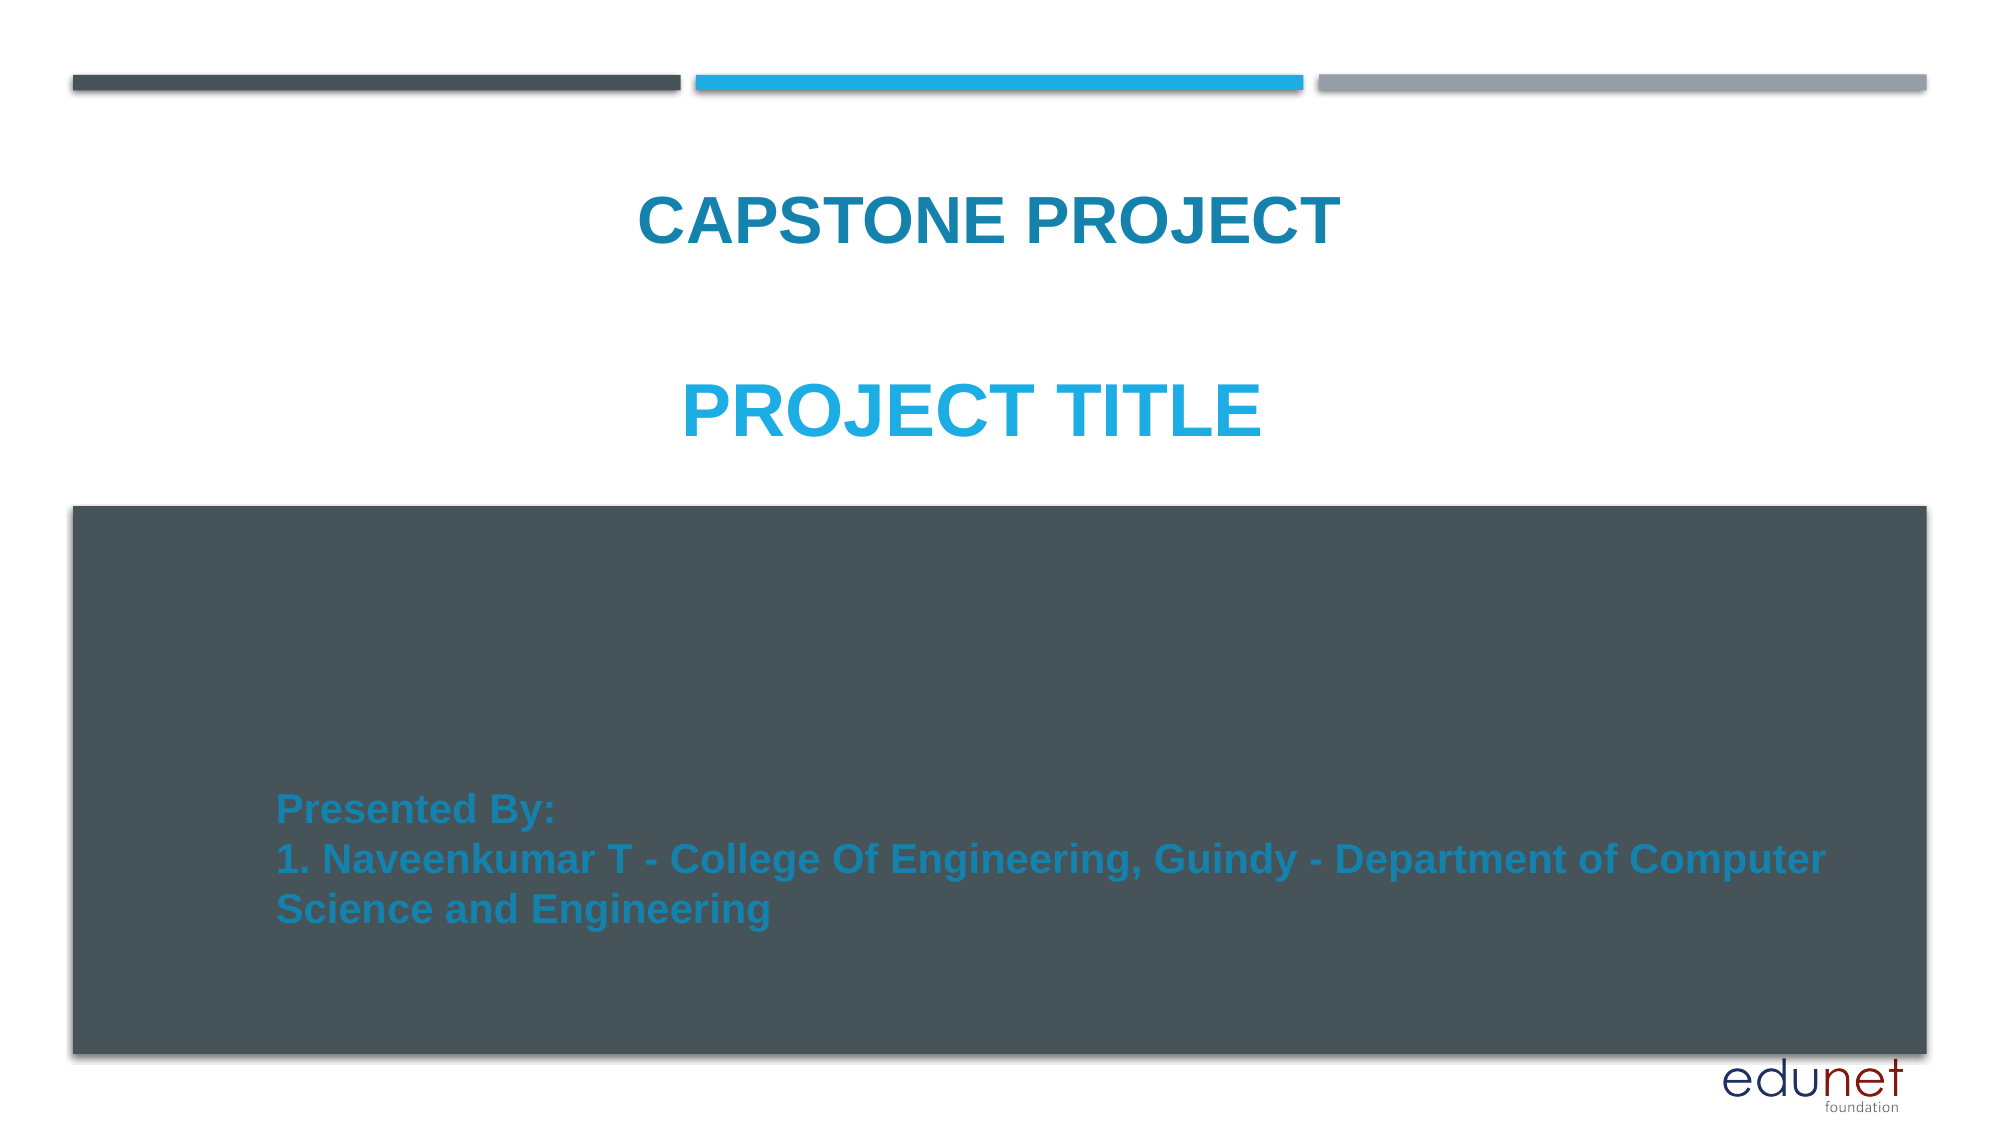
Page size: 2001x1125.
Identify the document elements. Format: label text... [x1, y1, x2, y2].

title PROJECT TITLE [222, 298, 1723, 460]
picture [1719, 1056, 1905, 1116]
text_box CAPSTONE PROJECT [0, 169, 2000, 265]
text_box Presented By: 1. Naveenkumar T - College Of Engineering, Guindy - Department of Computer Science and Engineering [260, 774, 1862, 940]
